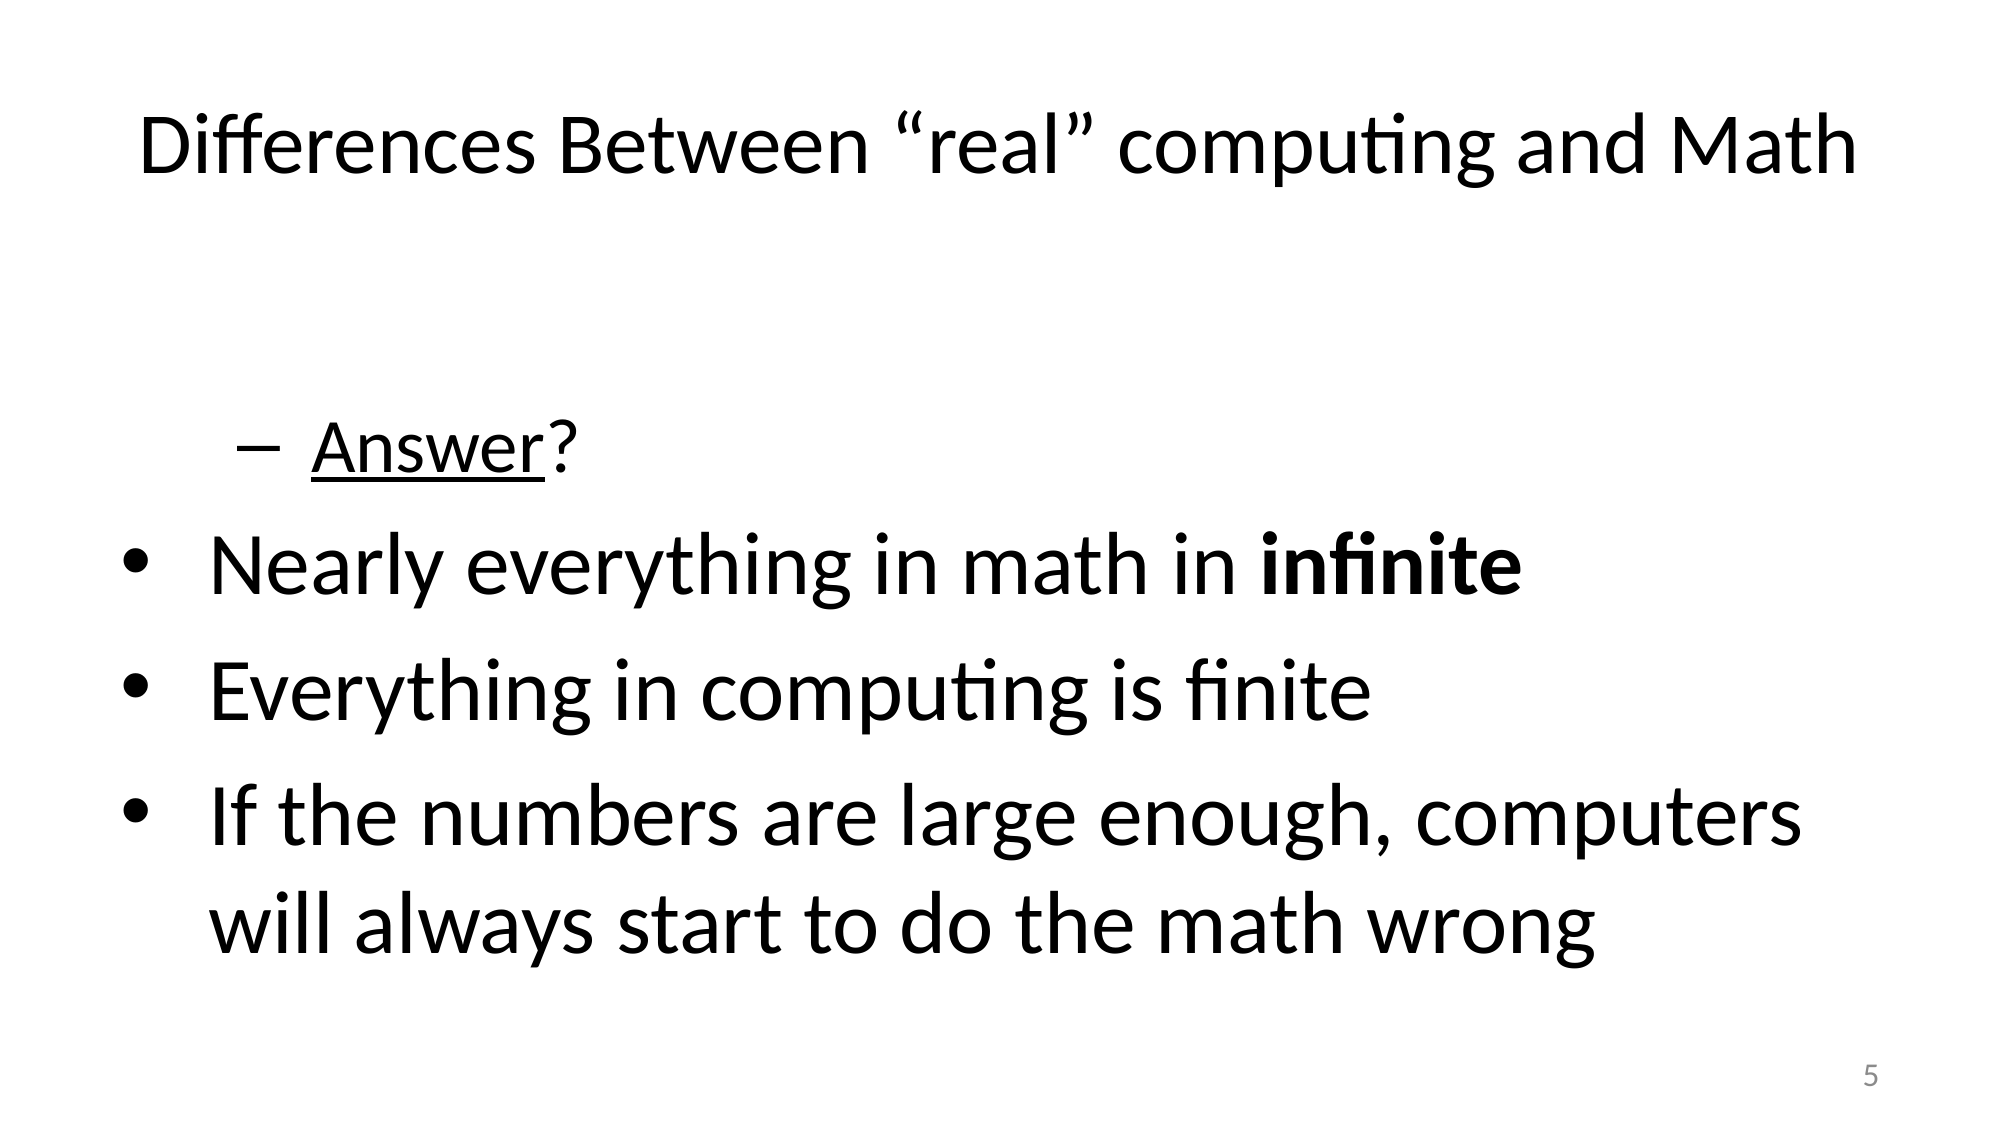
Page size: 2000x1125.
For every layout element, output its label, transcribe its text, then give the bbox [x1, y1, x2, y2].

slide_number 5 [1432, 1042, 1900, 1103]
title Differences Between “real” computing and Math [99, 45, 1900, 233]
